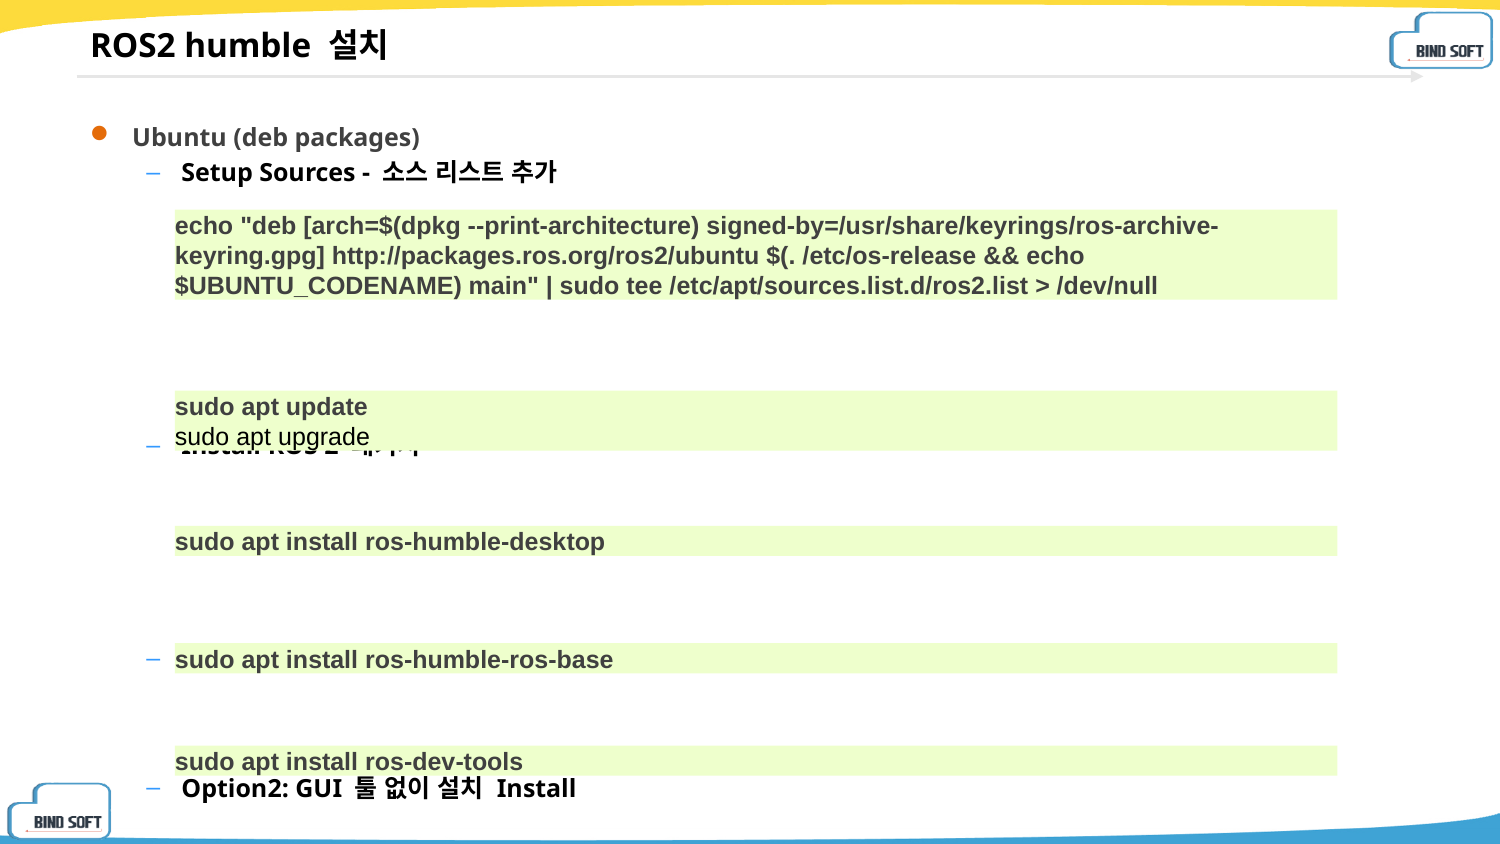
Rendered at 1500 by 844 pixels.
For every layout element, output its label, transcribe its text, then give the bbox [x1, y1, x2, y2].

text_box sudo apt install ros-humble-ros-base [174, 643, 1338, 674]
list Ubuntu (deb packages) Setup Sources - 소스 리스트 추가 Install ROS 2 패키지 Option1: Desktop Install Option2: GUI 툴 없이 설치 Install ROS 패키지 빌드 툴 설치 [75, 114, 1425, 791]
picture [0, 0, 1500, 72]
text_box sudo apt install ros-dev-tools [174, 745, 1338, 776]
picture [0, 752, 1500, 844]
text_box sudo apt install ros-humble-desktop [174, 525, 1338, 556]
text_box echo "deb [arch=$(dpkg --print-architecture) signed-by=/usr/share/keyrings/ros-archive-keyring.gpg] http://packages.ros.org/ros2/ubuntu $(. /etc/os-release && echo $UBUNTU_CODENAME) main" | sudo tee /etc/apt/sources.list.d/ros2.list > /dev/null [174, 209, 1338, 300]
text_box sudo apt update sudo apt upgrade [174, 390, 1338, 451]
title ROS2 humble 설치 [75, 8, 1425, 81]
